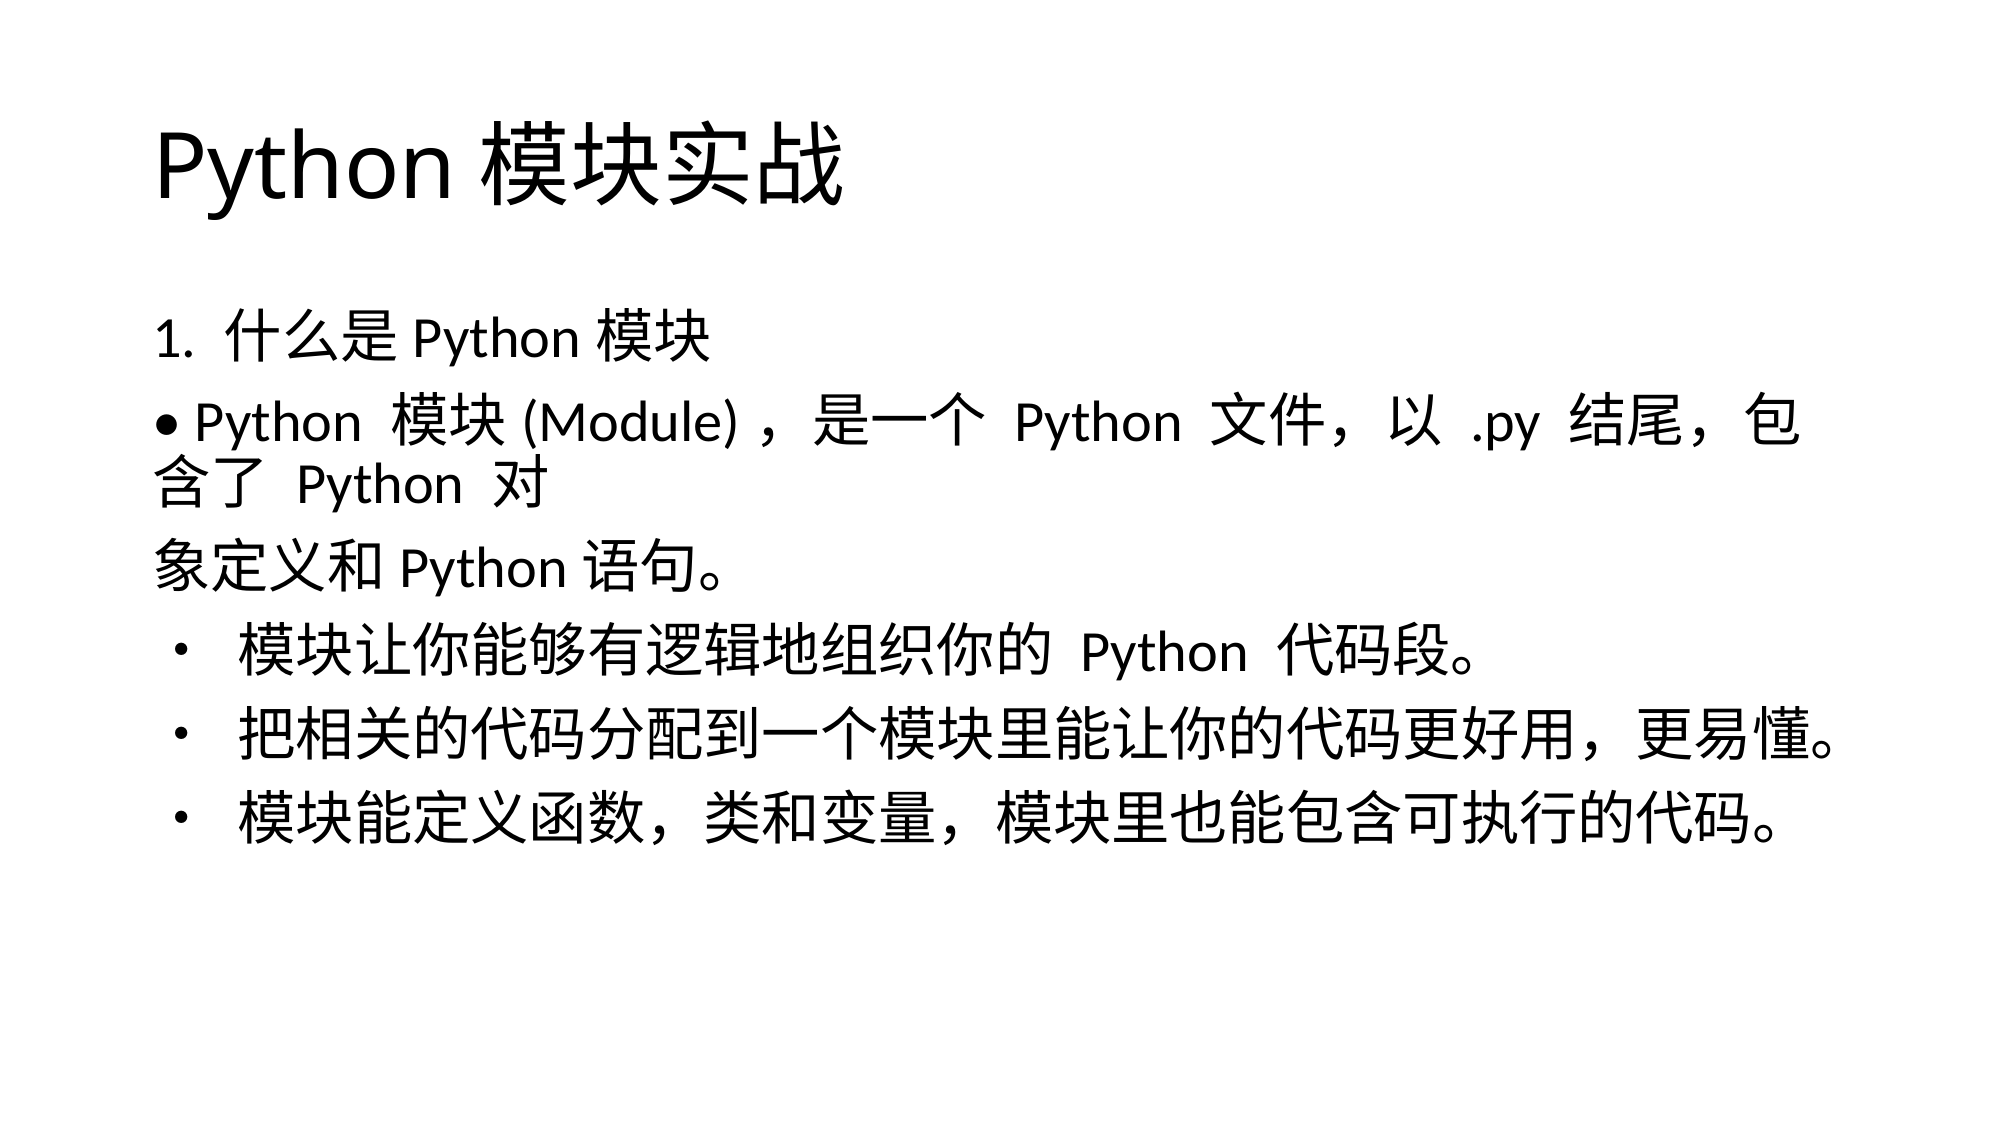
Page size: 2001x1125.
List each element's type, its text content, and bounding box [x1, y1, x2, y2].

title Python模块实战 [137, 59, 1863, 278]
list 1. 什么是Python模块 • Python 模块(Module)，是一个 Python 文件，以 .py 结尾，包含了 Python 对 象定义和Python语句。 • 模块让你能够有逻辑地组织你的 Python 代码段。 • 把相关的代码分配到一个模块里能让你的代码更好用，更易懂。 • 模块能定义函数，类和变量，模块里也能包含可执行的代码。 [137, 299, 1863, 1014]
